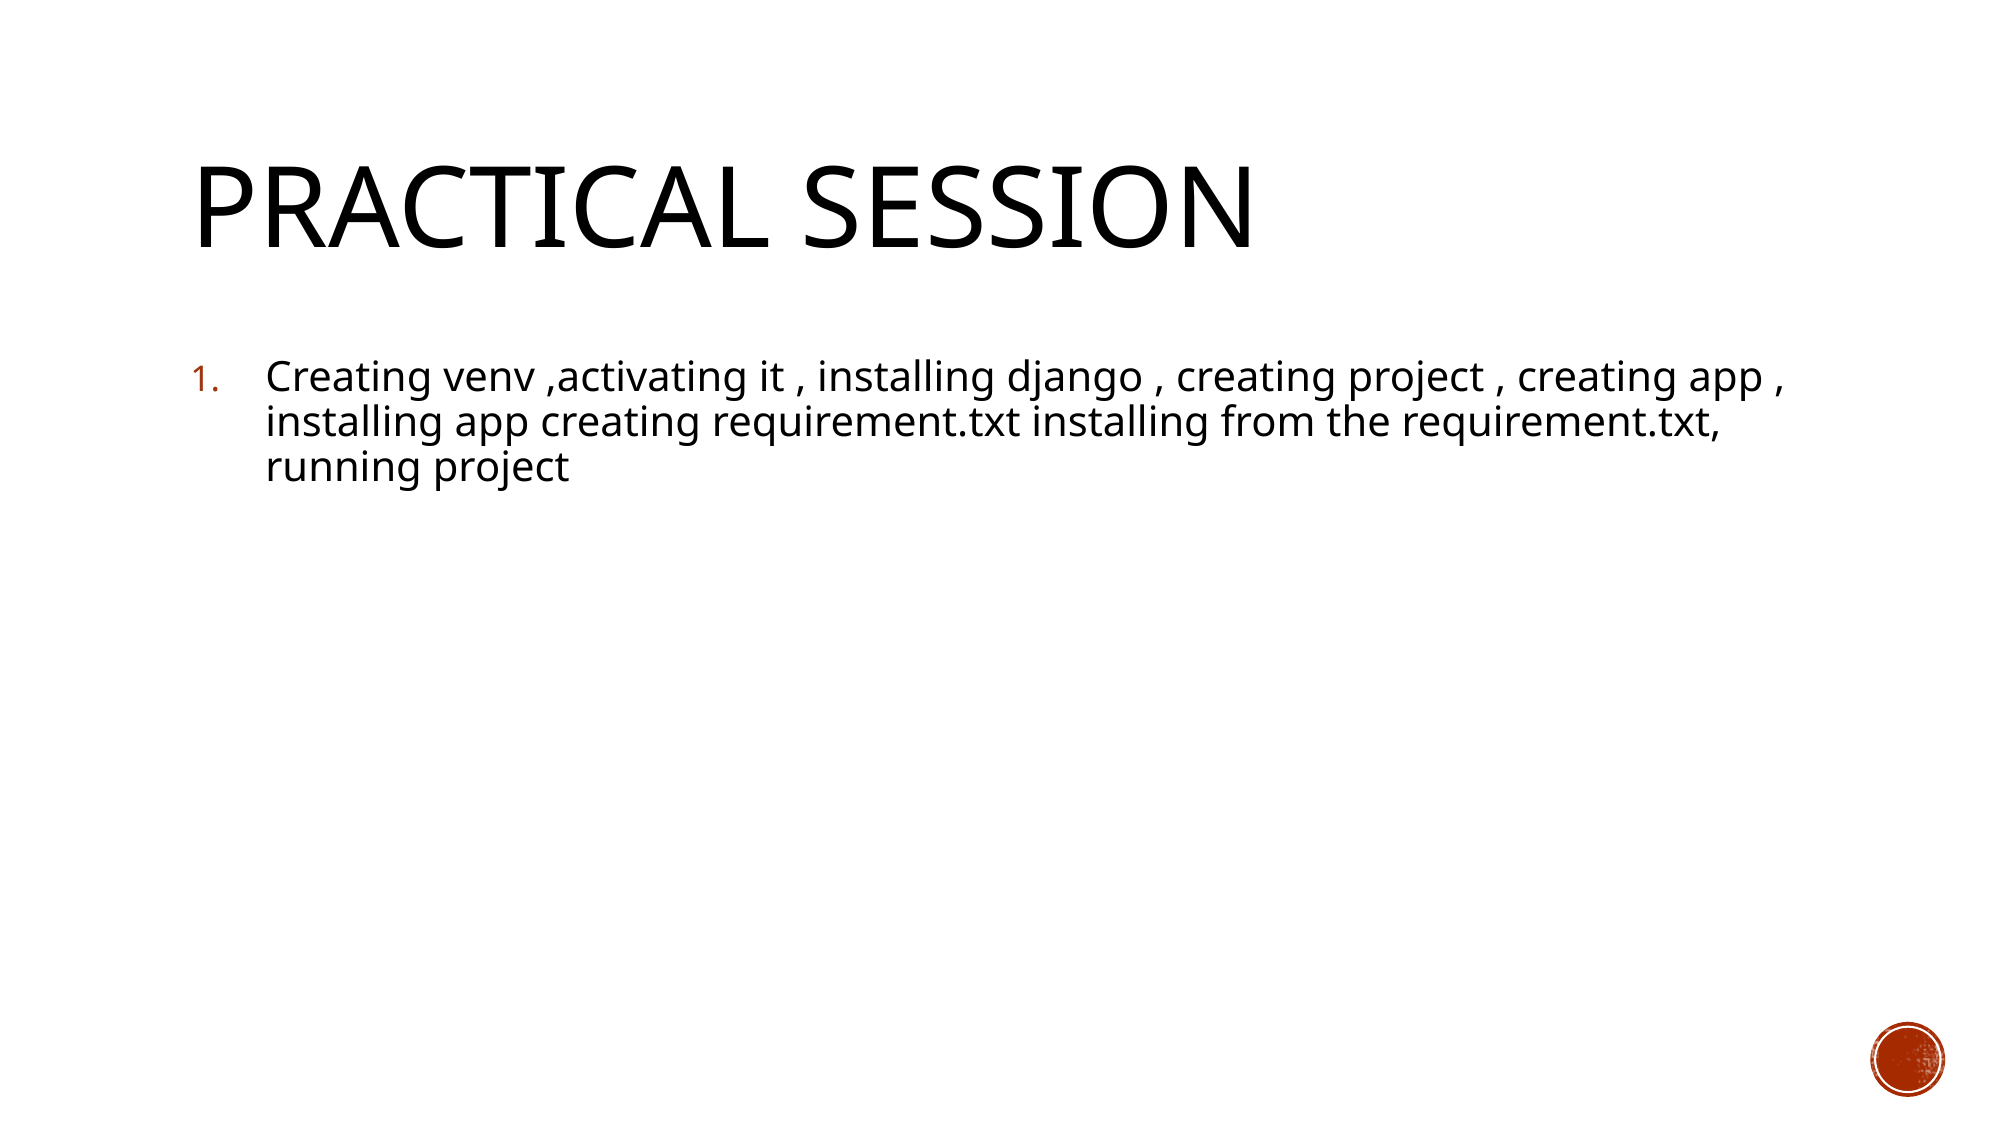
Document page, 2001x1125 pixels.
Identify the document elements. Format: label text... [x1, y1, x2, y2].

list Creating venv ,activating it , installing django , creating project , creating app , installing app creating requirement.txt installing from the requirement.txt, running project [175, 348, 1826, 1013]
title Practical session [175, 79, 1826, 344]
